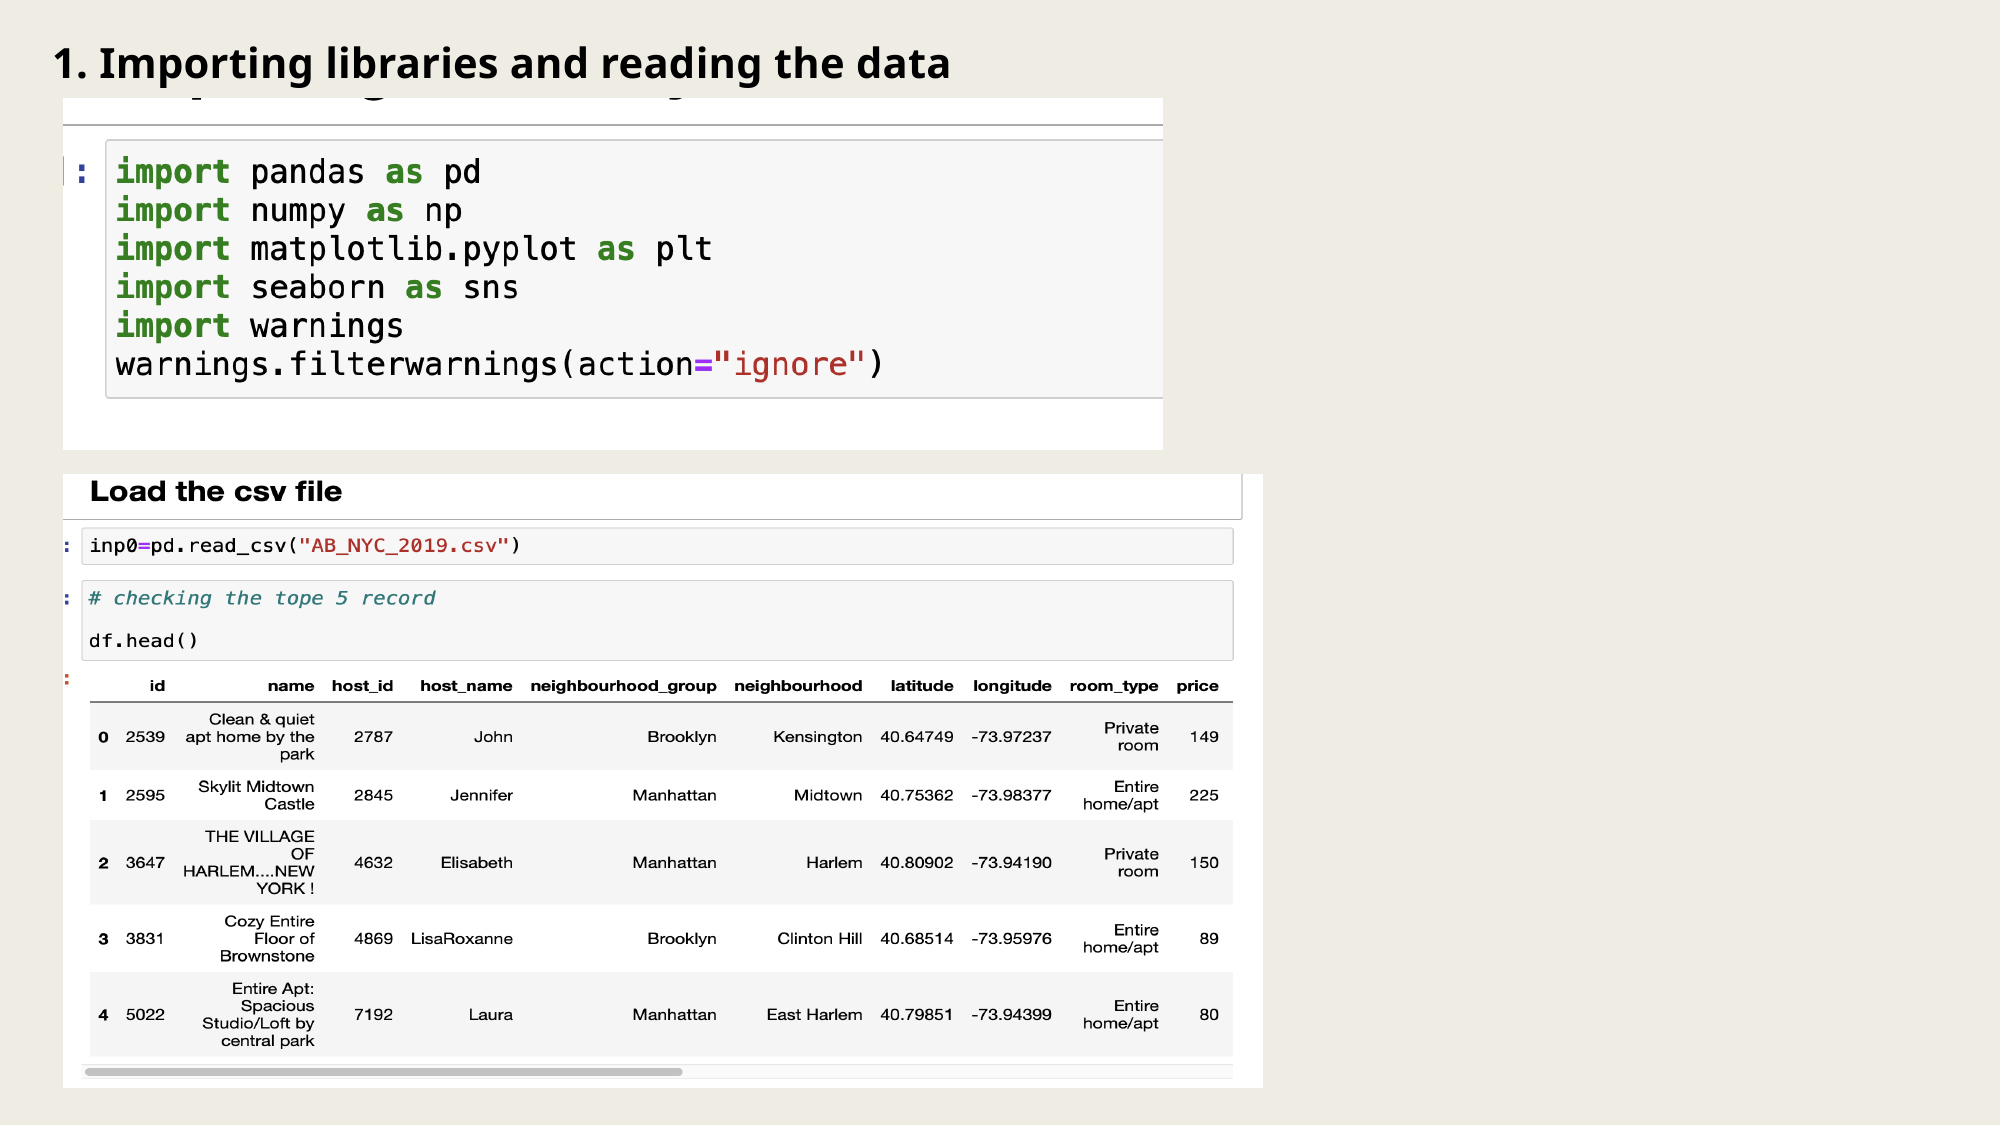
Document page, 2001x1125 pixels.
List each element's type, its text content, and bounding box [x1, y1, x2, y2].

picture [63, 474, 1263, 1088]
text_box 1. Importing libraries and reading the data [49, 34, 1150, 87]
picture [63, 98, 1163, 450]
